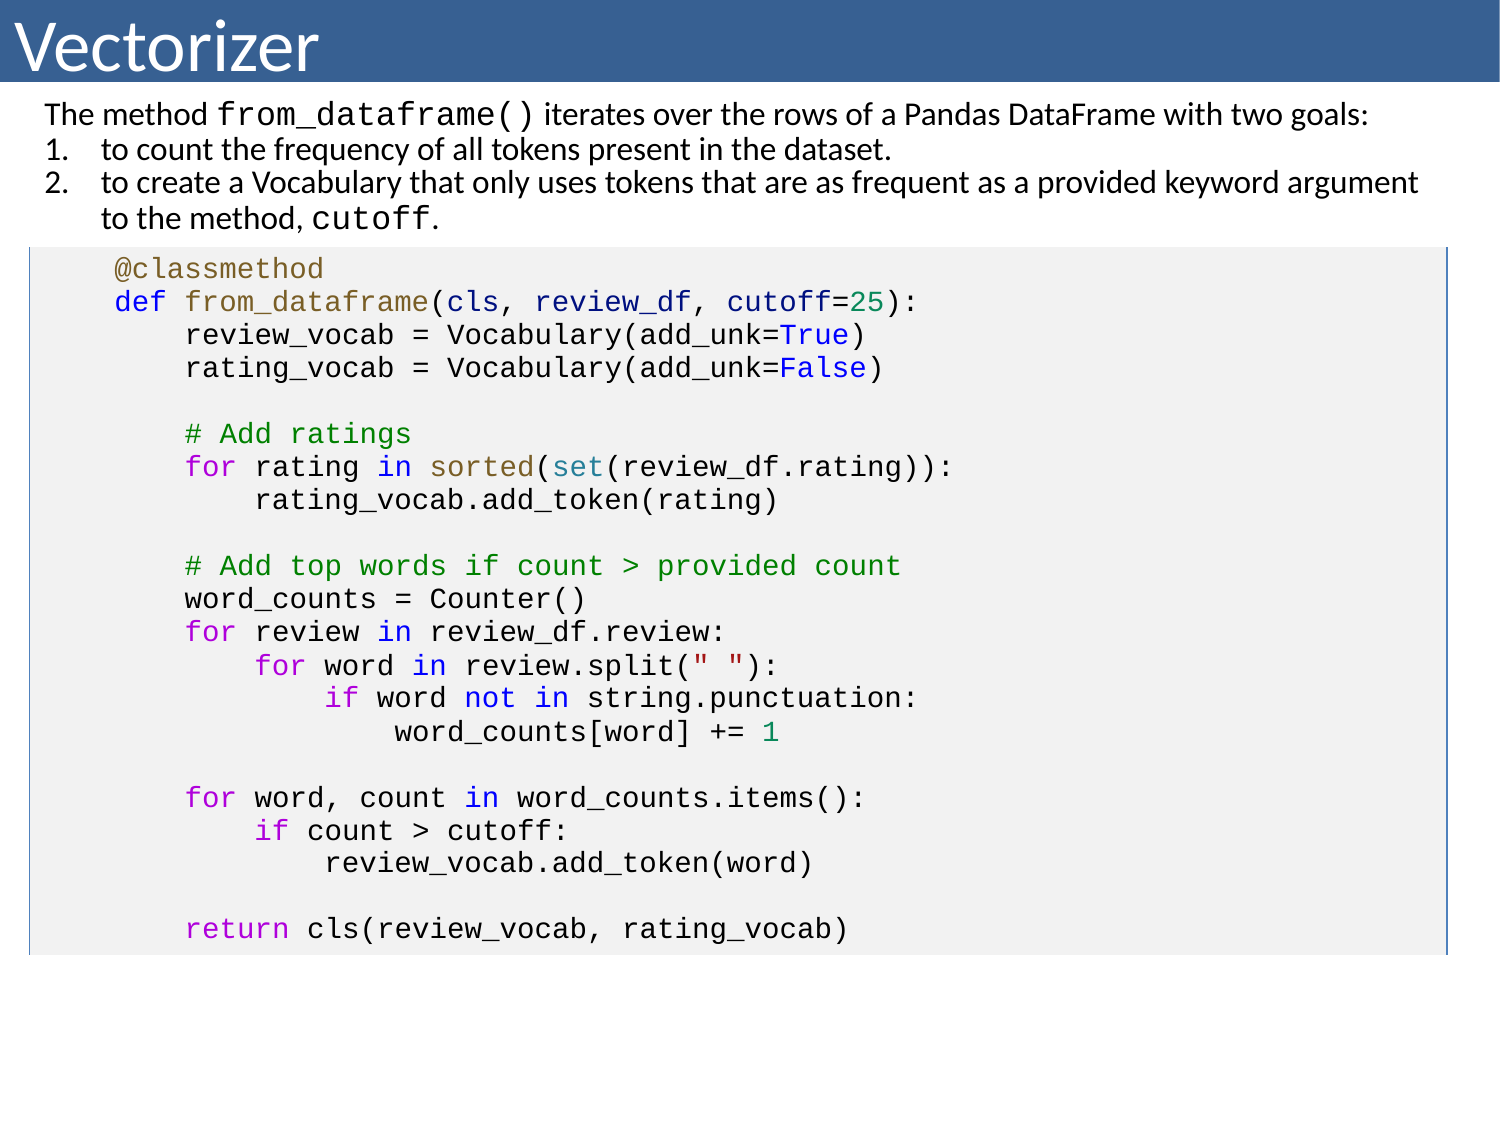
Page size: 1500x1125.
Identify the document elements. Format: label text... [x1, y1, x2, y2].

table_cell @classmethod def from_dataframe(cls, review_df, cutoff=25): review_vocab = Vocabulary(add_unk=True) rating_vocab = Vocabulary(add_unk=False) # Add ratings for rating in sorted(set(review_df.rating)): rating_vocab.add_token(rating) # Add top words if count > provided count word_counts = Counter() for review in review_df.review: for word in review.split(" "): if word not in string.punctuation: word_counts[word] += 1 for word, count in word_counts.items(): if count > cutoff: review_vocab.add_token(word) return cls(review_vocab, rating_vocab) [30, 247, 1446, 955]
table_header The method from_dataframe() iterates over the rows of a Pandas DataFrame with two goals: to count the frequency of all tokens present in the dataset. to create a Vocabulary that only uses tokens that are as frequent as a provided keyword argument to the method, cutoff. [29, 90, 1447, 247]
title Vectorizer [0, 0, 1500, 82]
